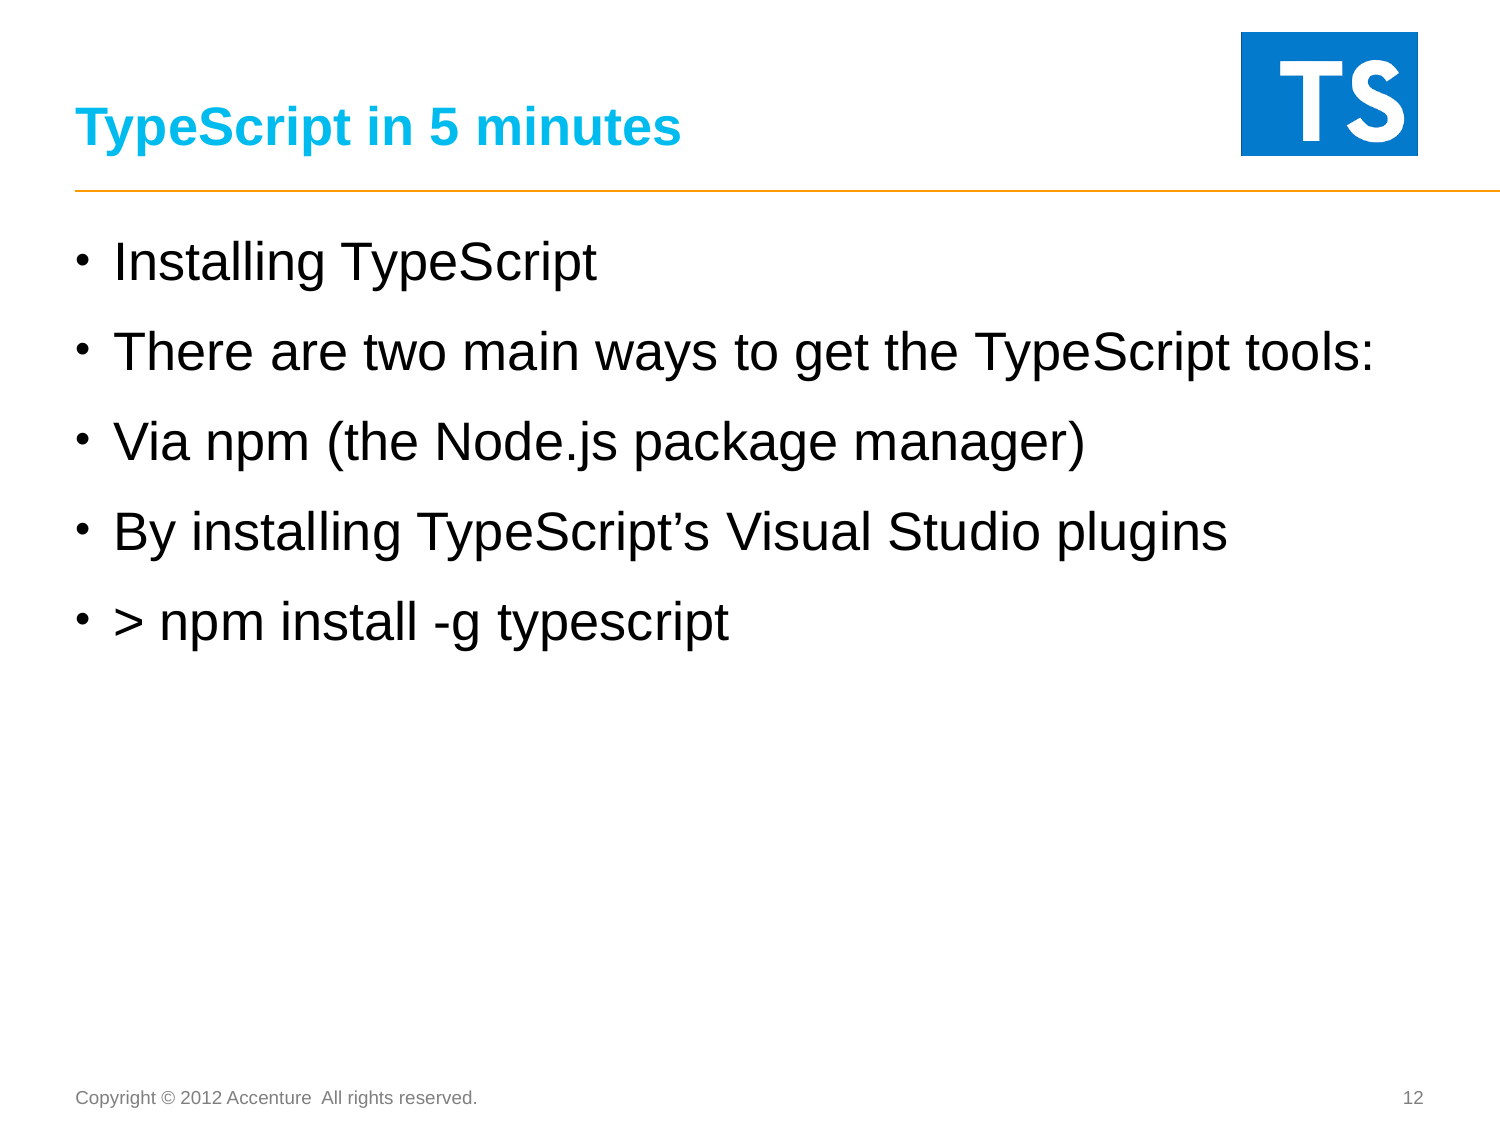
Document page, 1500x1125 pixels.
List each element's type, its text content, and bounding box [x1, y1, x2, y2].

list Installing TypeScript There are two main ways to get the TypeScript tools: Via npm (the Node.js package manager) By installing TypeScript’s Visual Studio plugins > npm install -g typescript [75, 226, 1425, 1018]
title TypeScript in 5 minutes [75, 27, 1422, 157]
